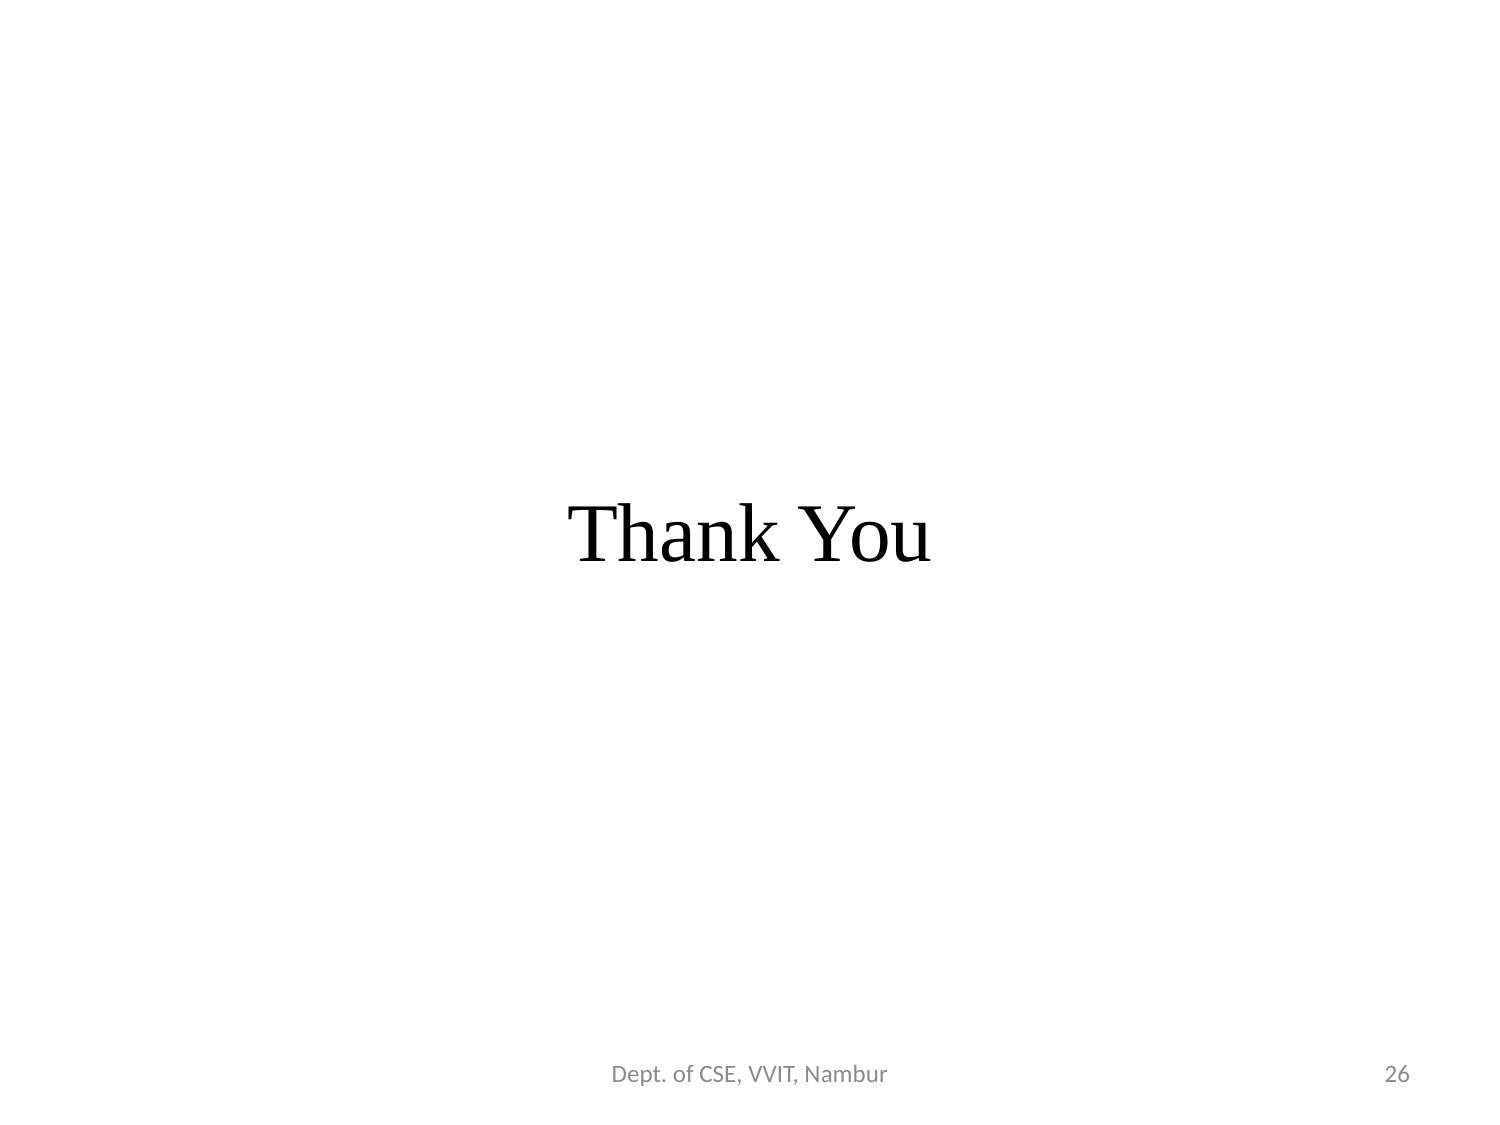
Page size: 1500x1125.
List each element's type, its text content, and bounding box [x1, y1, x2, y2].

slide_number 26 [1074, 1042, 1425, 1103]
footer Dept. of CSE, VVIT, Nambur [512, 1042, 988, 1103]
title Thank You [75, 45, 1425, 1012]
